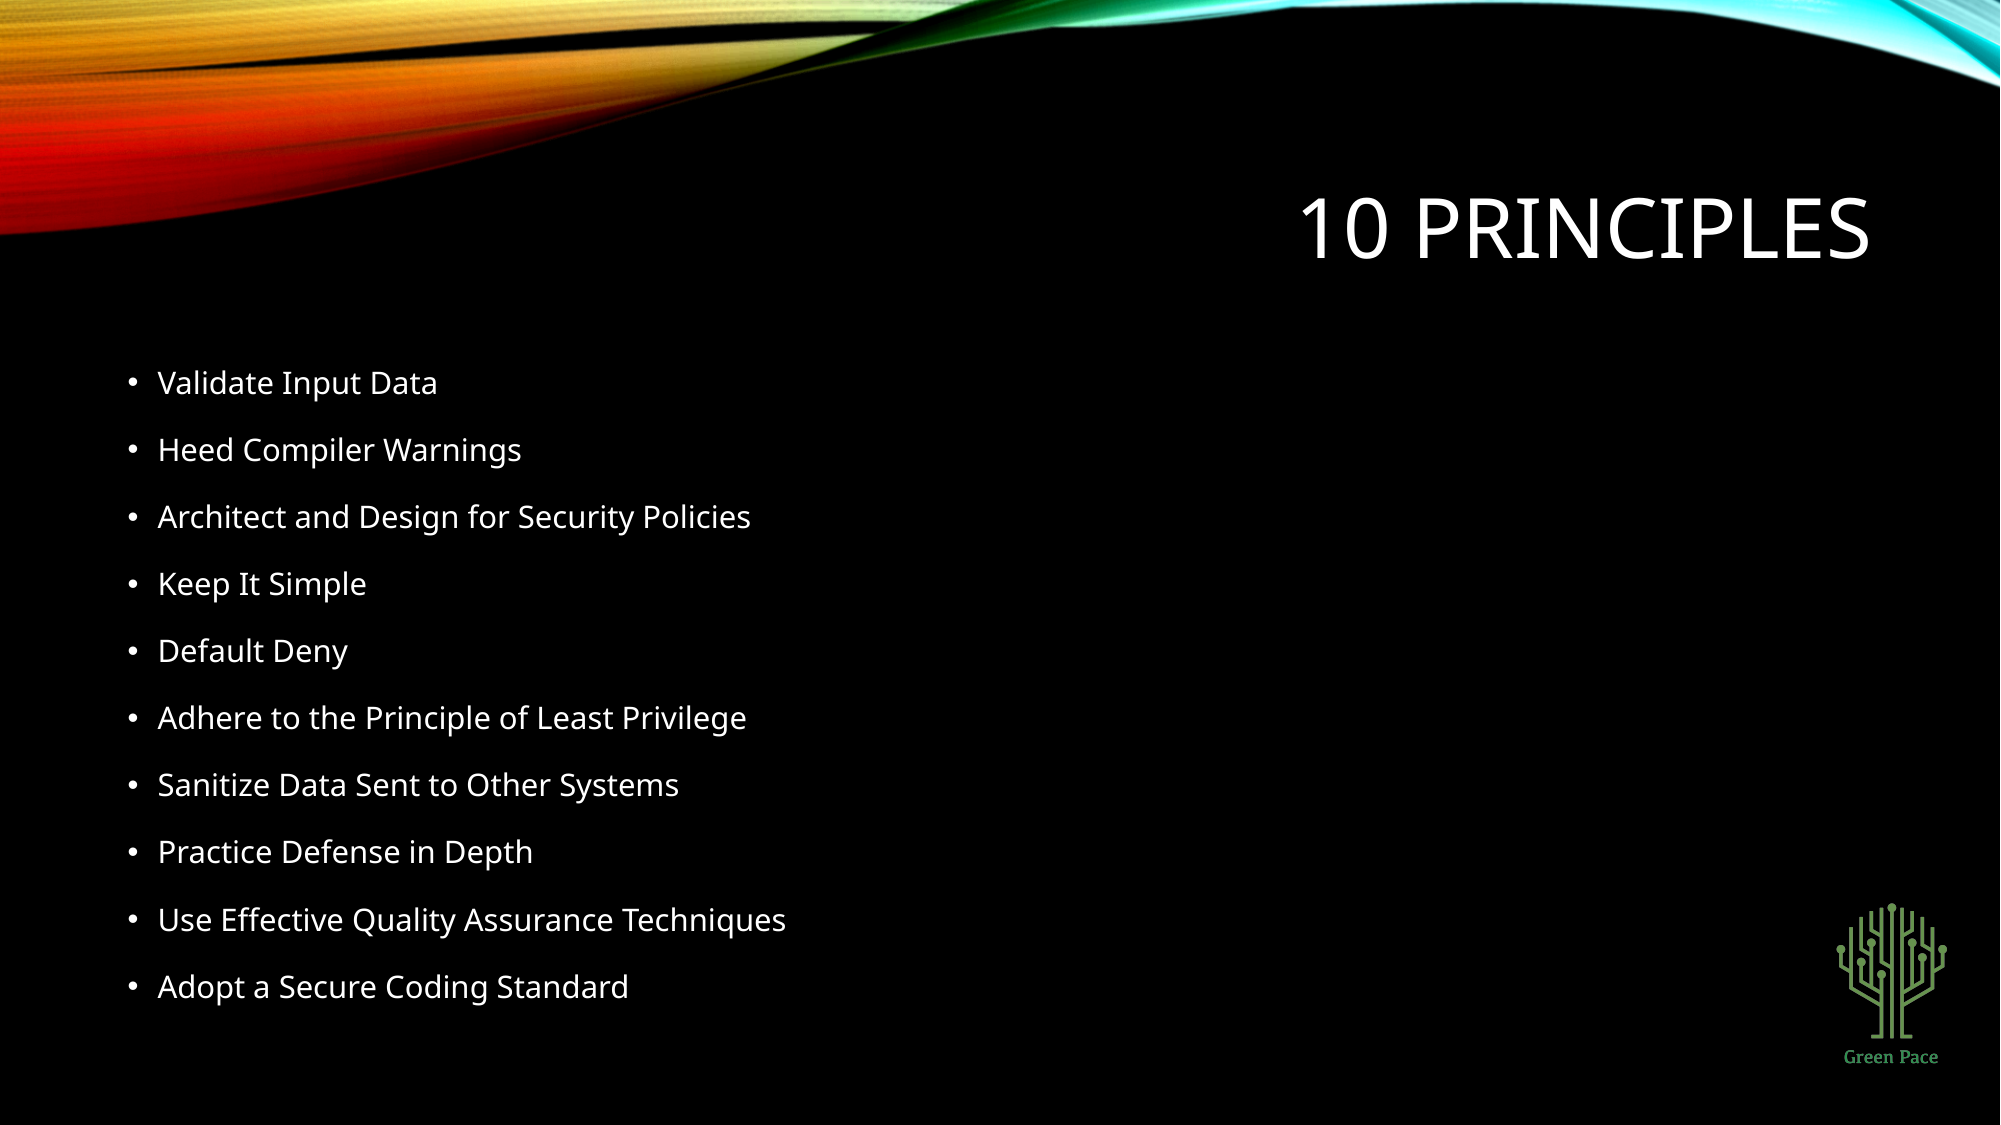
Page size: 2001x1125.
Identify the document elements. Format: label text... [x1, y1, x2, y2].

list Validate Input Data Heed Compiler Warnings Architect and Design for Security Policies Keep It Simple Default Deny Adhere to the Principle of Least Privilege Sanitize Data Sent to Other Systems Practice Defense in Depth Use Effective Quality Assurance Techniques Adopt a Secure Coding Standard [112, 360, 1888, 1021]
title 10 PRINCIPLES [474, 125, 1888, 338]
picture [1817, 892, 1964, 1082]
picture [0, 0, 2000, 237]
